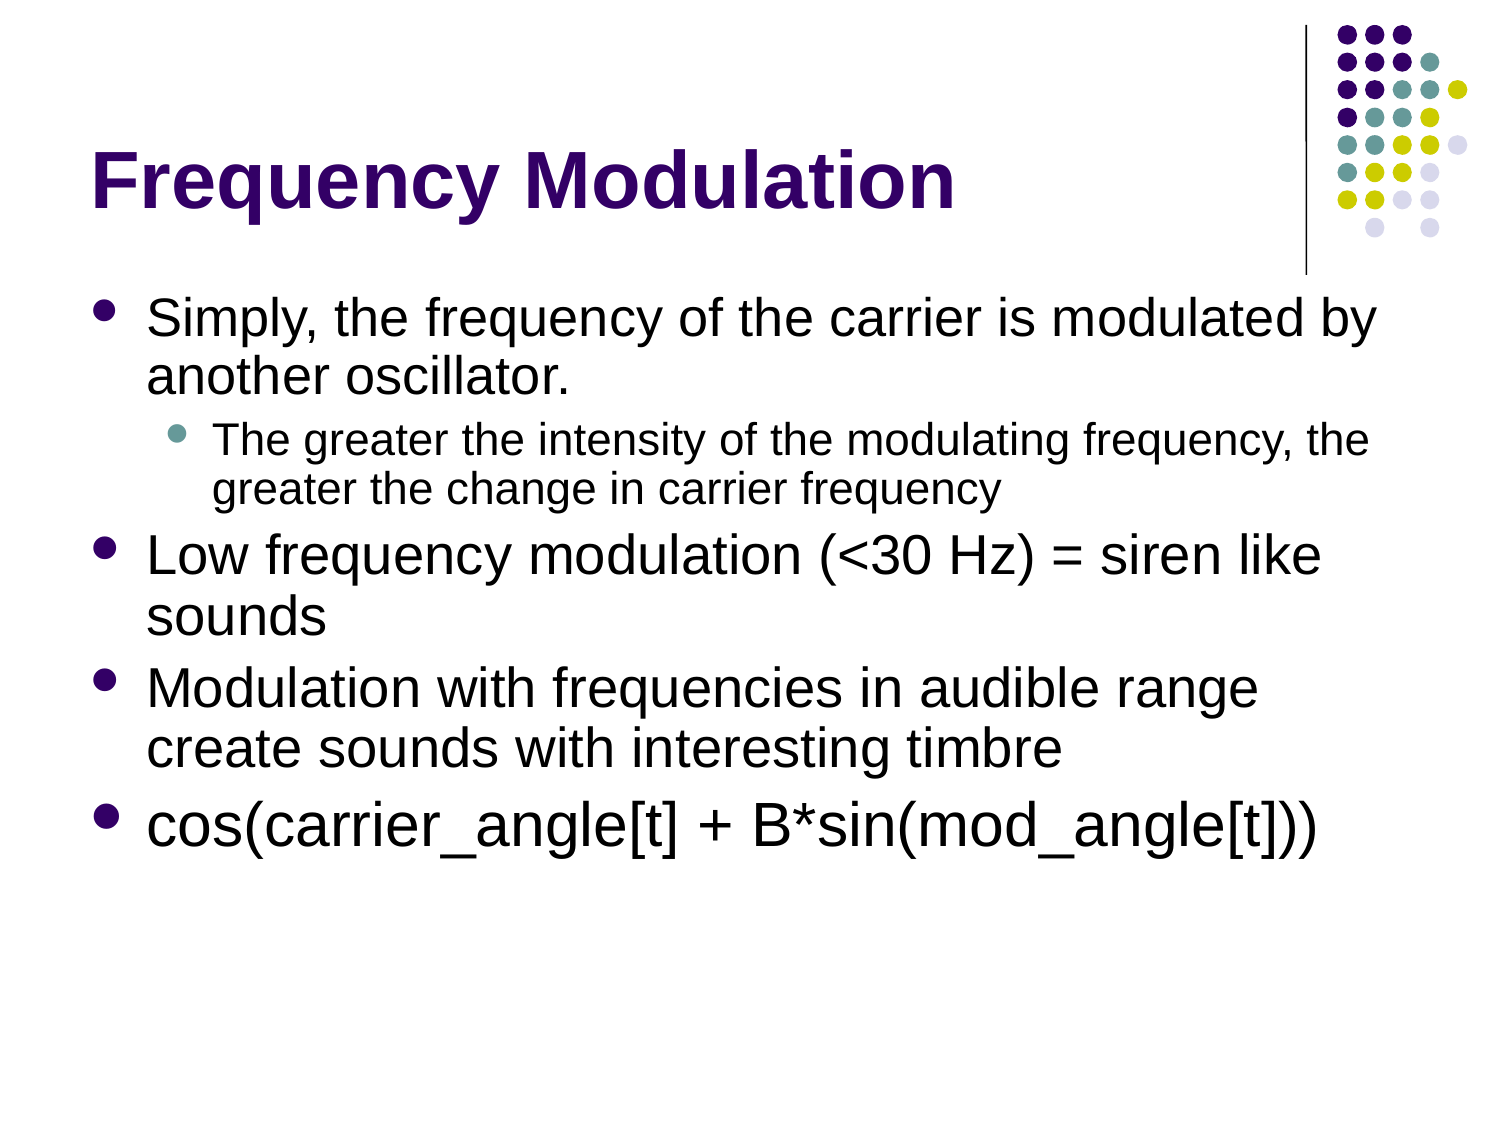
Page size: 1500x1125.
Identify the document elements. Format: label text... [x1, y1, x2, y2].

title Frequency Modulation [75, 20, 1313, 233]
list Simply, the frequency of the carrier is modulated by another oscillator. The greater the intensity of the modulating frequency, the greater the change in carrier frequency Low frequency modulation (<30 Hz) = siren like sounds Modulation with frequencies in audible range create sounds with interesting timbre cos(carrier_angle[t] + B*sin(mod_angle[t])) [75, 282, 1425, 1006]
